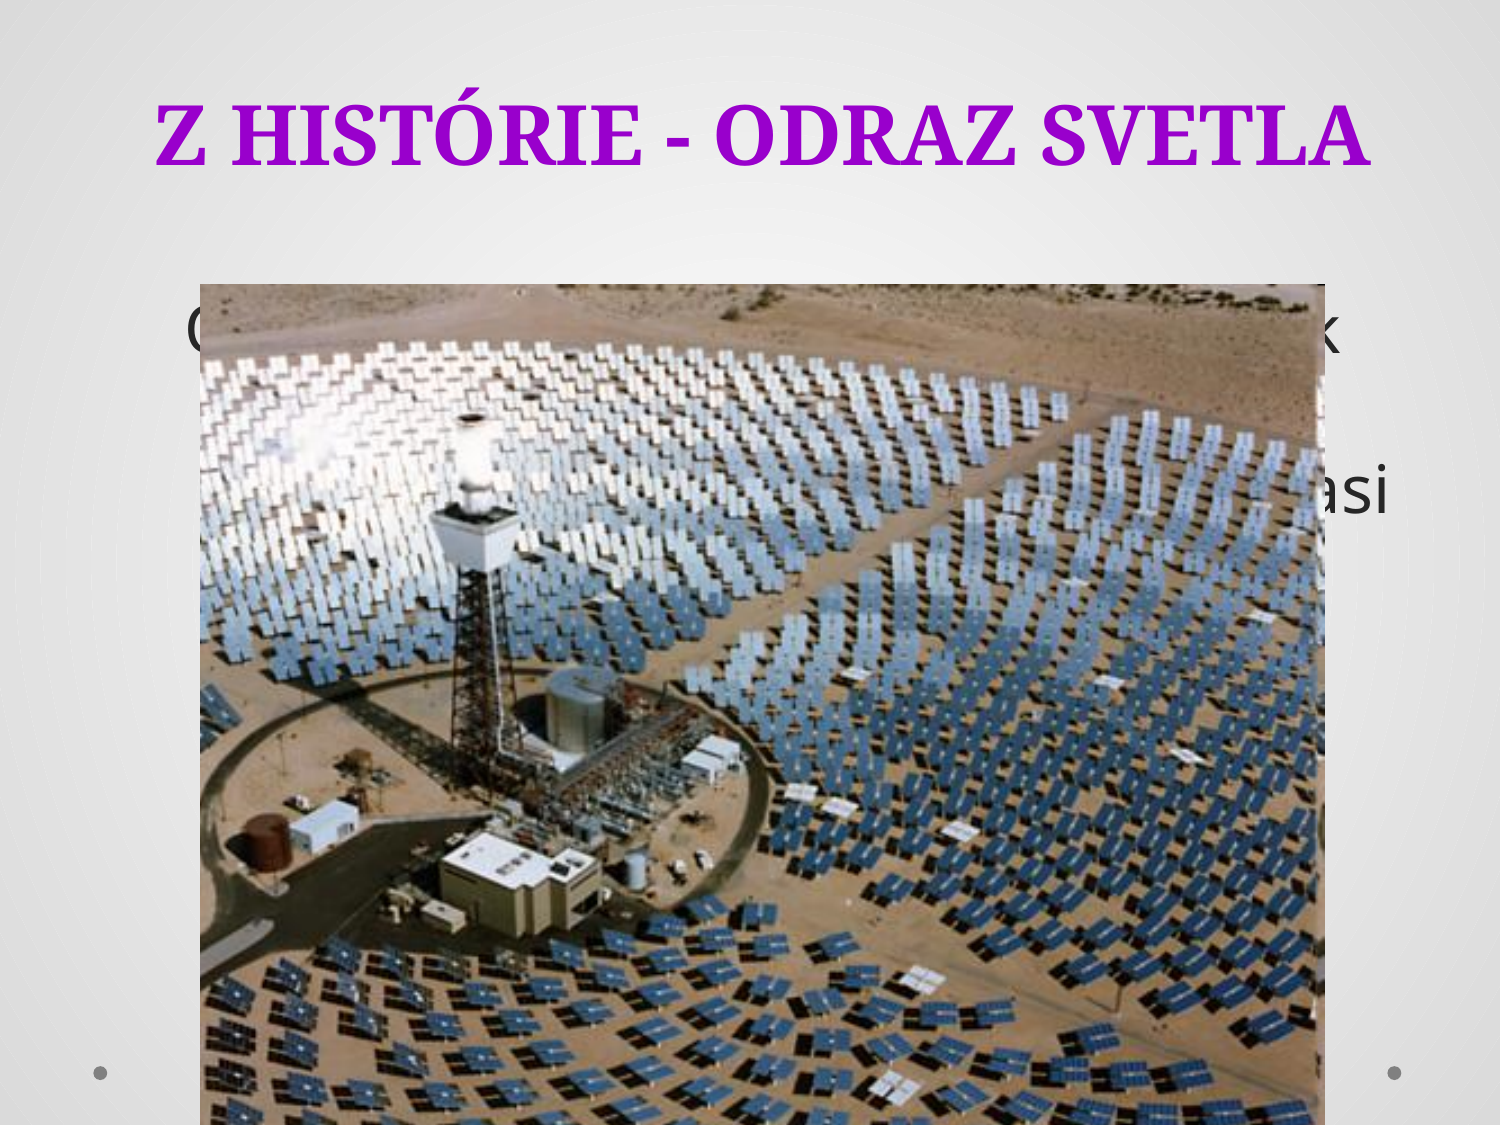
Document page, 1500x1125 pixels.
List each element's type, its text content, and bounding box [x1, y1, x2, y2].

text_box O viac ako 2000 rokov sa rovnaký trik používa na výrobu elektrickej energie. Napríklad v Kalifornii, je asi 2000 zrkadiel usporiadaných tak, aby svetlo odrážali do jedného miesta.Tam sa zohrieva kotol, kde vzniká para a tá roztáča turbínu. [159, 279, 1435, 705]
picture [199, 284, 1326, 1125]
text_box Z HISTÓRIE - ODRAZ SVETLA [137, 75, 1388, 190]
